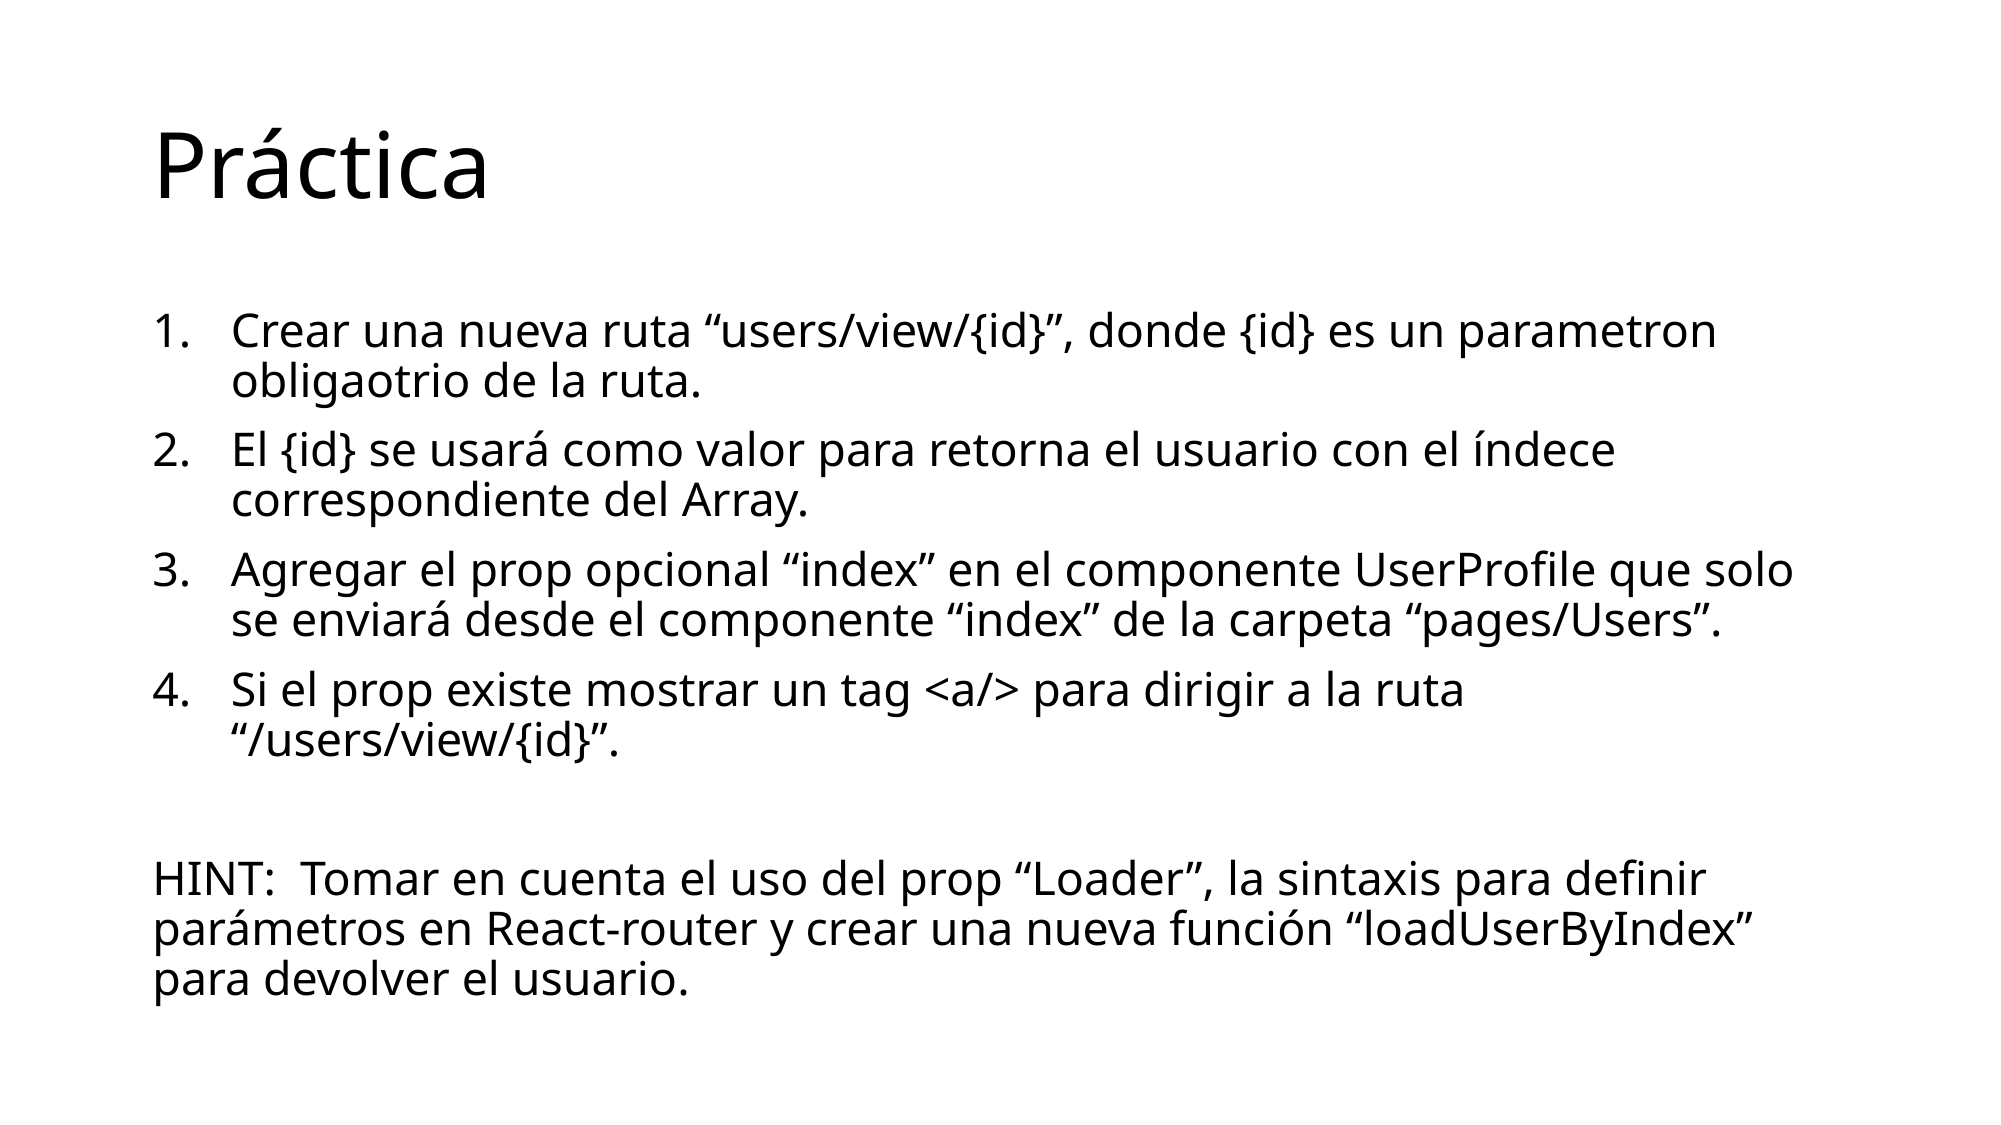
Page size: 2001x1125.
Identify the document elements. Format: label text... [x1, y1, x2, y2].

list Crear una nueva ruta “users/view/{id}”, donde {id} es un parametron obligaotrio de la ruta. El {id} se usará como valor para retorna el usuario con el índece correspondiente del Array. Agregar el prop opcional “index” en el componente UserProfile que solo se enviará desde el componente “index” de la carpeta “pages/Users”. Si el prop existe mostrar un tag <a/> para dirigir a la ruta “/users/view/{id}”. HINT: Tomar en cuenta el uso del prop “Loader”, la sintaxis para definir parámetros en React-router y crear una nueva función “loadUserByIndex” para devolver el usuario. [137, 299, 1863, 1014]
title Práctica [137, 59, 1863, 278]
